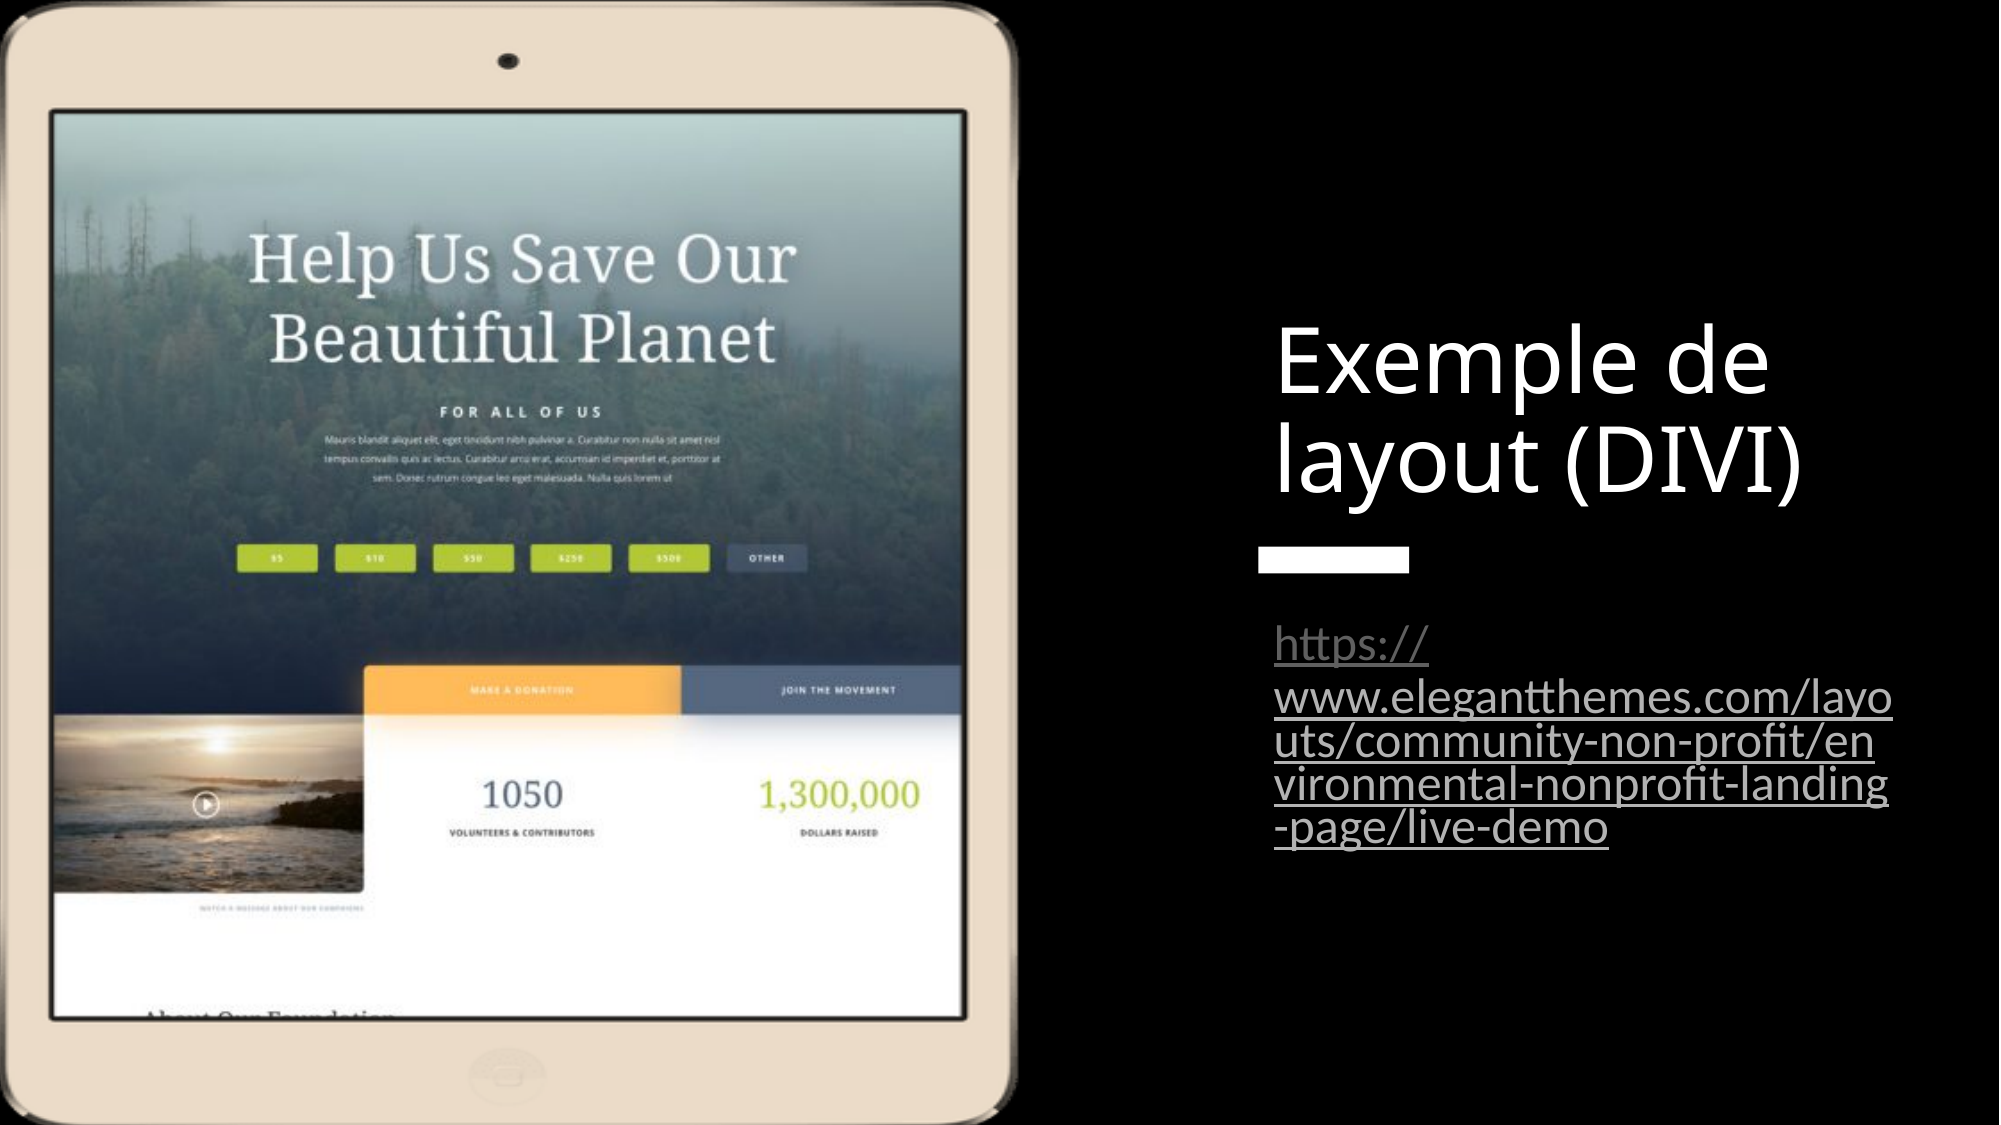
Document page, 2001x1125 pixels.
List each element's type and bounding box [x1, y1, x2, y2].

picture [0, 0, 1041, 1125]
text_box [1041, 27, 1971, 1103]
